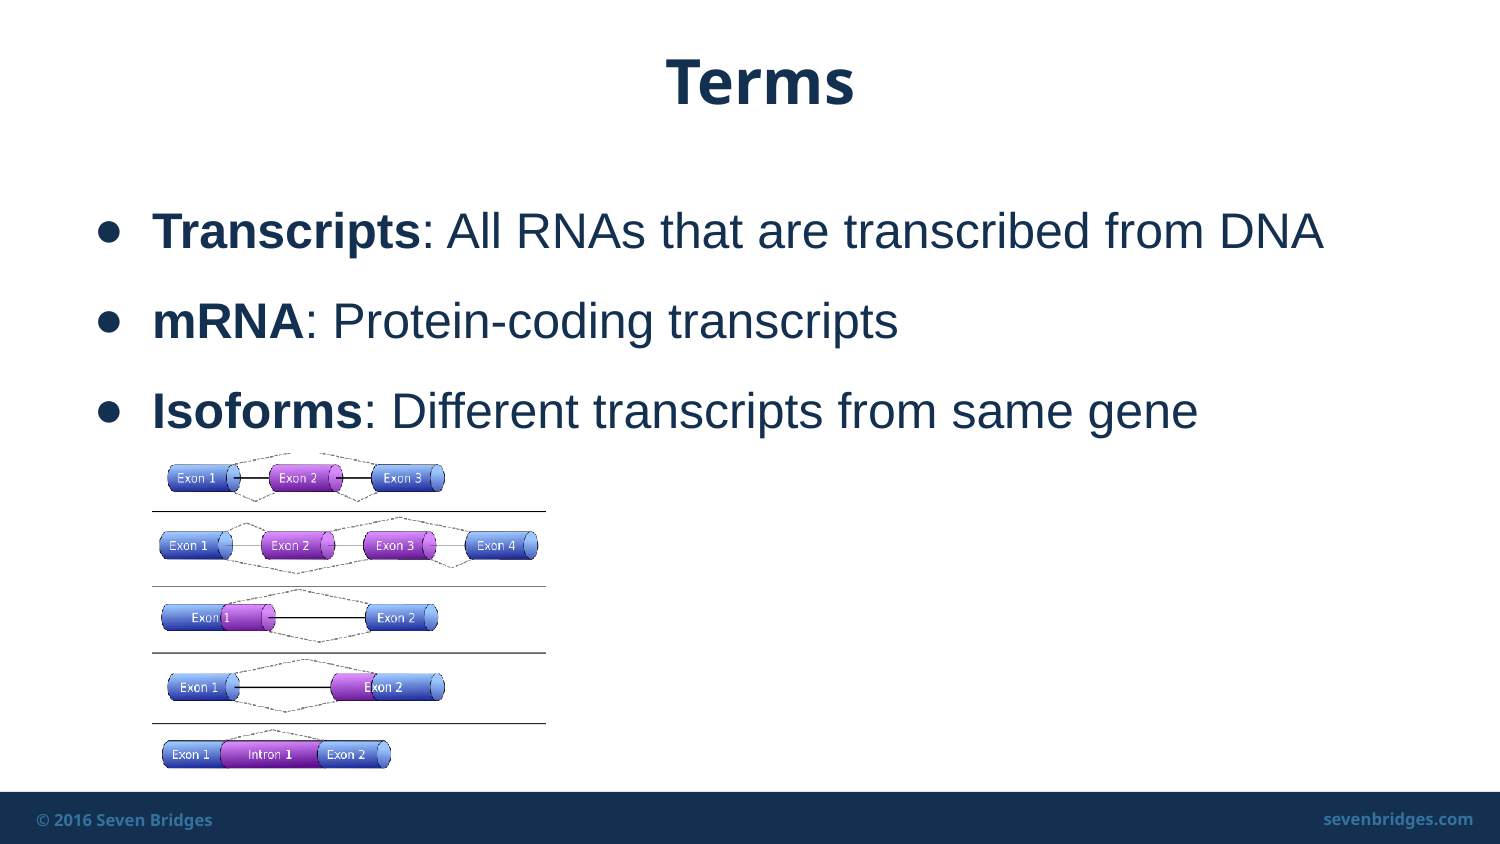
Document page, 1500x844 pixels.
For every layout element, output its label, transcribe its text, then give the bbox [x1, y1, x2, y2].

list Transcripts: All RNAs that are transcribed from DNA mRNA: Protein-coding transcripts Isoforms: Different transcripts from same gene [5, 155, 1488, 762]
title Terms [80, 37, 1441, 122]
picture [151, 453, 547, 775]
